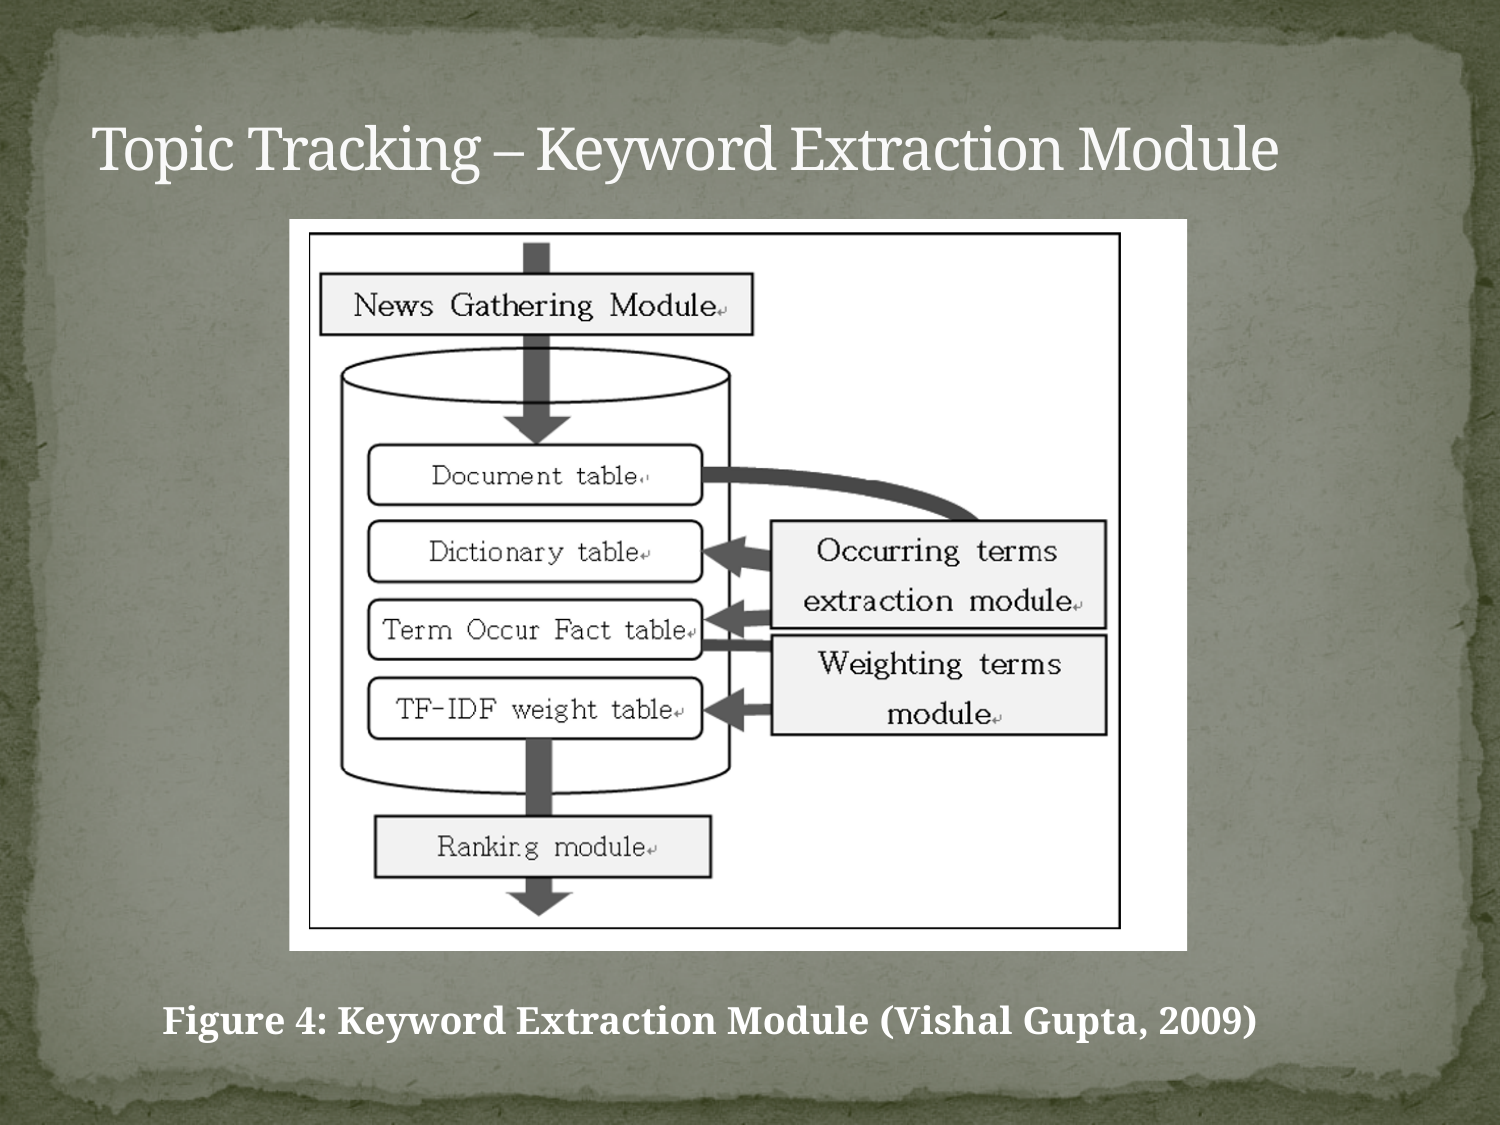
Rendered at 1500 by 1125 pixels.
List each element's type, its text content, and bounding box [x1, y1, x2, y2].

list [291, 221, 1185, 949]
text_box Figure 4: Keyword Extraction Module (Vishal Gupta, 2009) [147, 989, 1317, 1050]
title Topic Tracking – Keyword Extraction Module [76, 54, 1427, 190]
